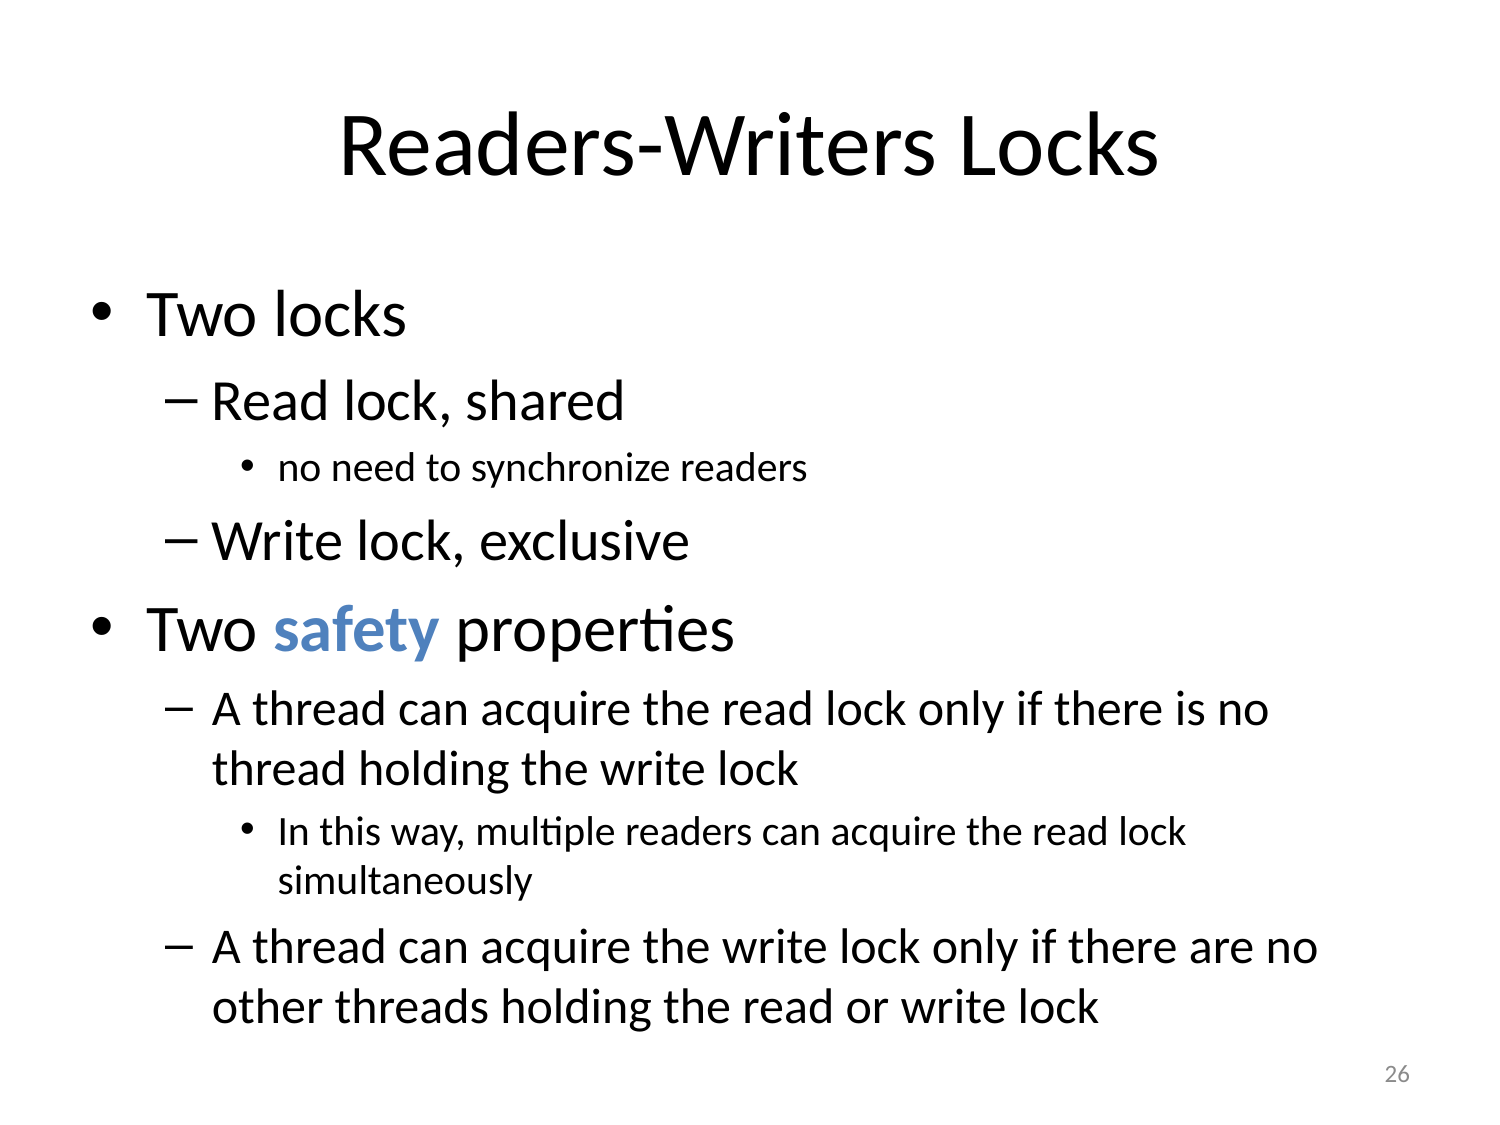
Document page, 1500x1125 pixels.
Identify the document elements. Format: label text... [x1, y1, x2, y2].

title Readers-Writers Locks [75, 45, 1425, 233]
list Two locks Read lock, shared no need to synchronize readers Write lock, exclusive Two safety properties A thread can acquire the read lock only if there is no thread holding the write lock In this way, multiple readers can acquire the read lock simultaneously A thread can acquire the write lock only if there are no other threads holding the read or write lock [75, 262, 1425, 1005]
slide_number 26 [1074, 1042, 1425, 1103]
